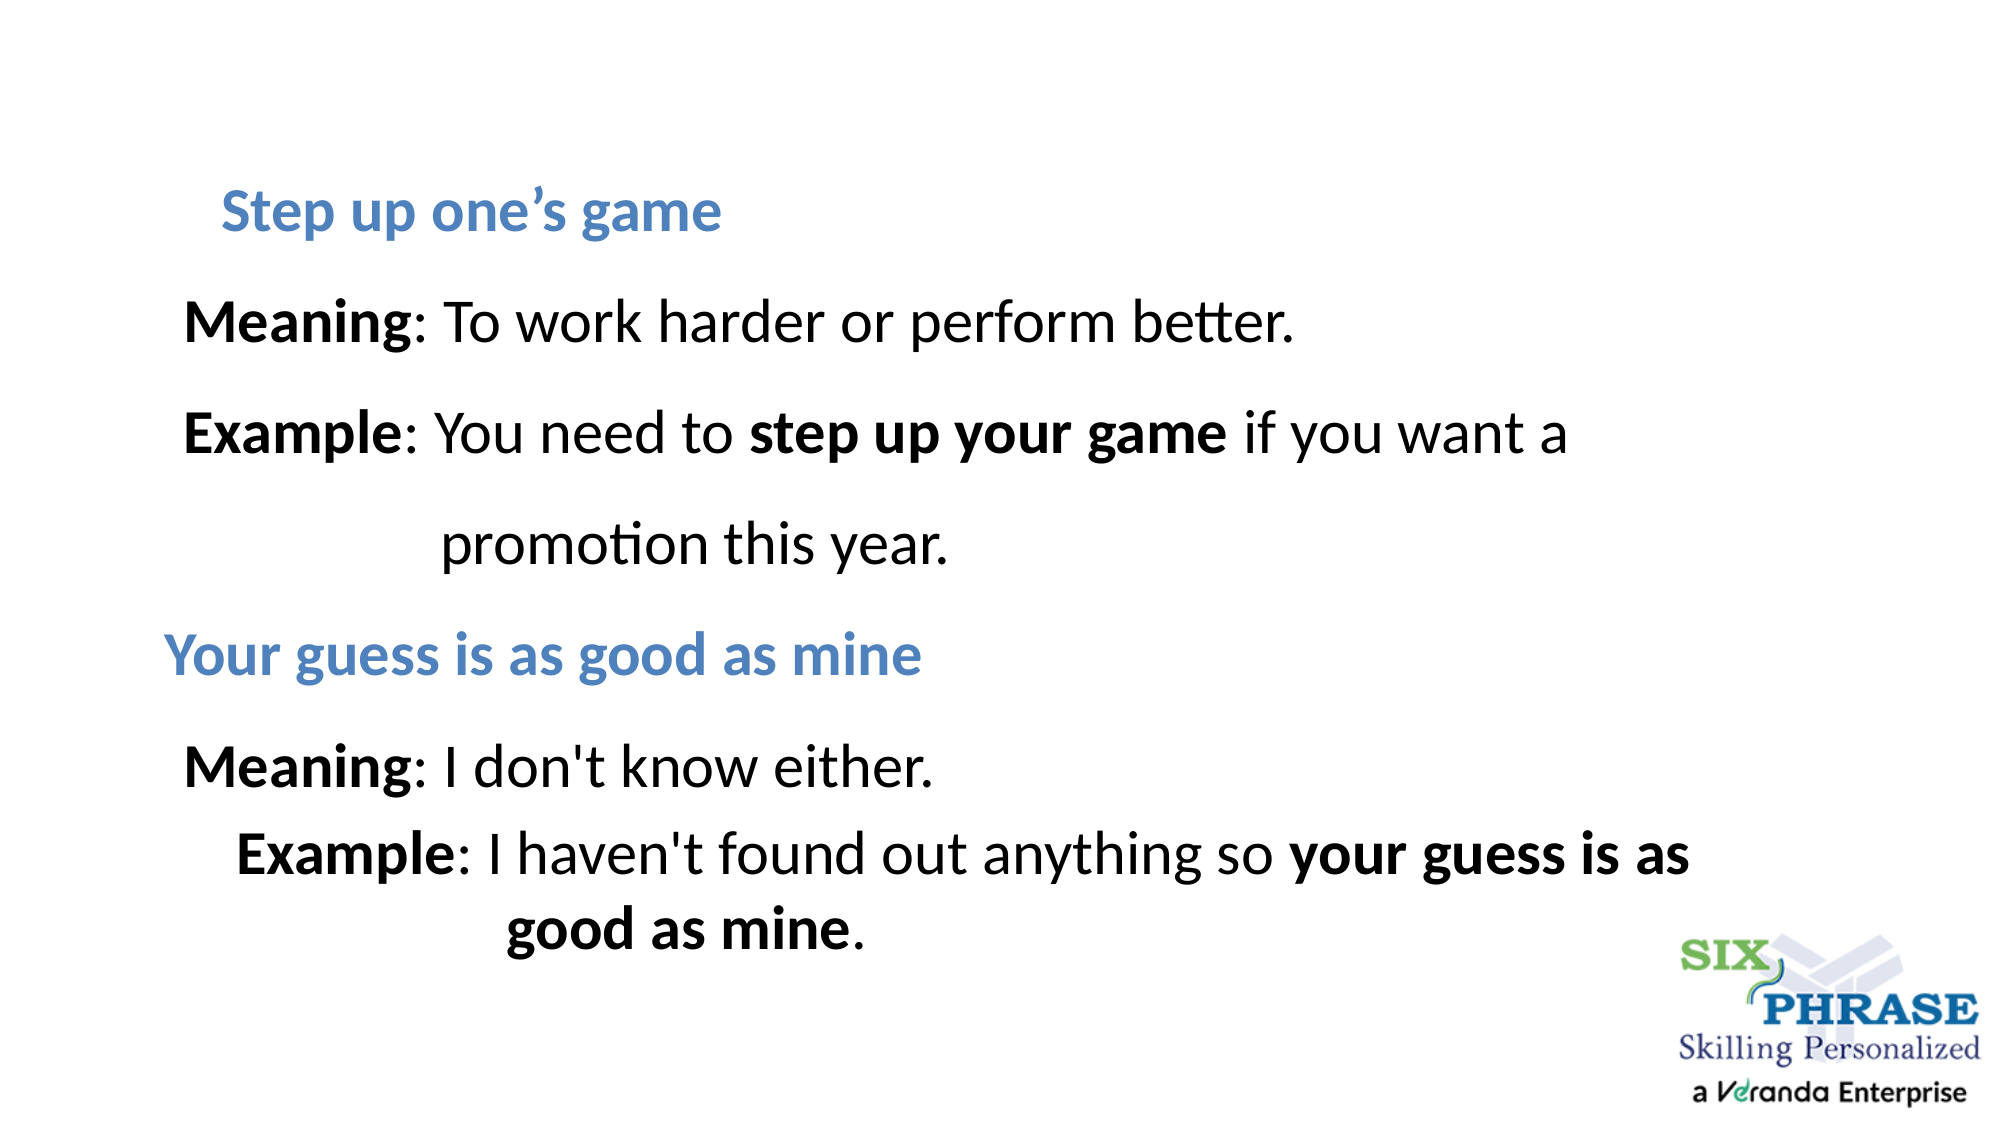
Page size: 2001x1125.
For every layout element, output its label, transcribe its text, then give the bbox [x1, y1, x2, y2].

picture [1662, 918, 2000, 1120]
text_box Step up one’s game Meaning: To work harder or perform better. Example: You need to step up your game if you want a promotion this year. Your guess is as good as mine Meaning: I don't know either. Example: I haven't found out anything so your guess is as good as mine. [149, 149, 1788, 970]
